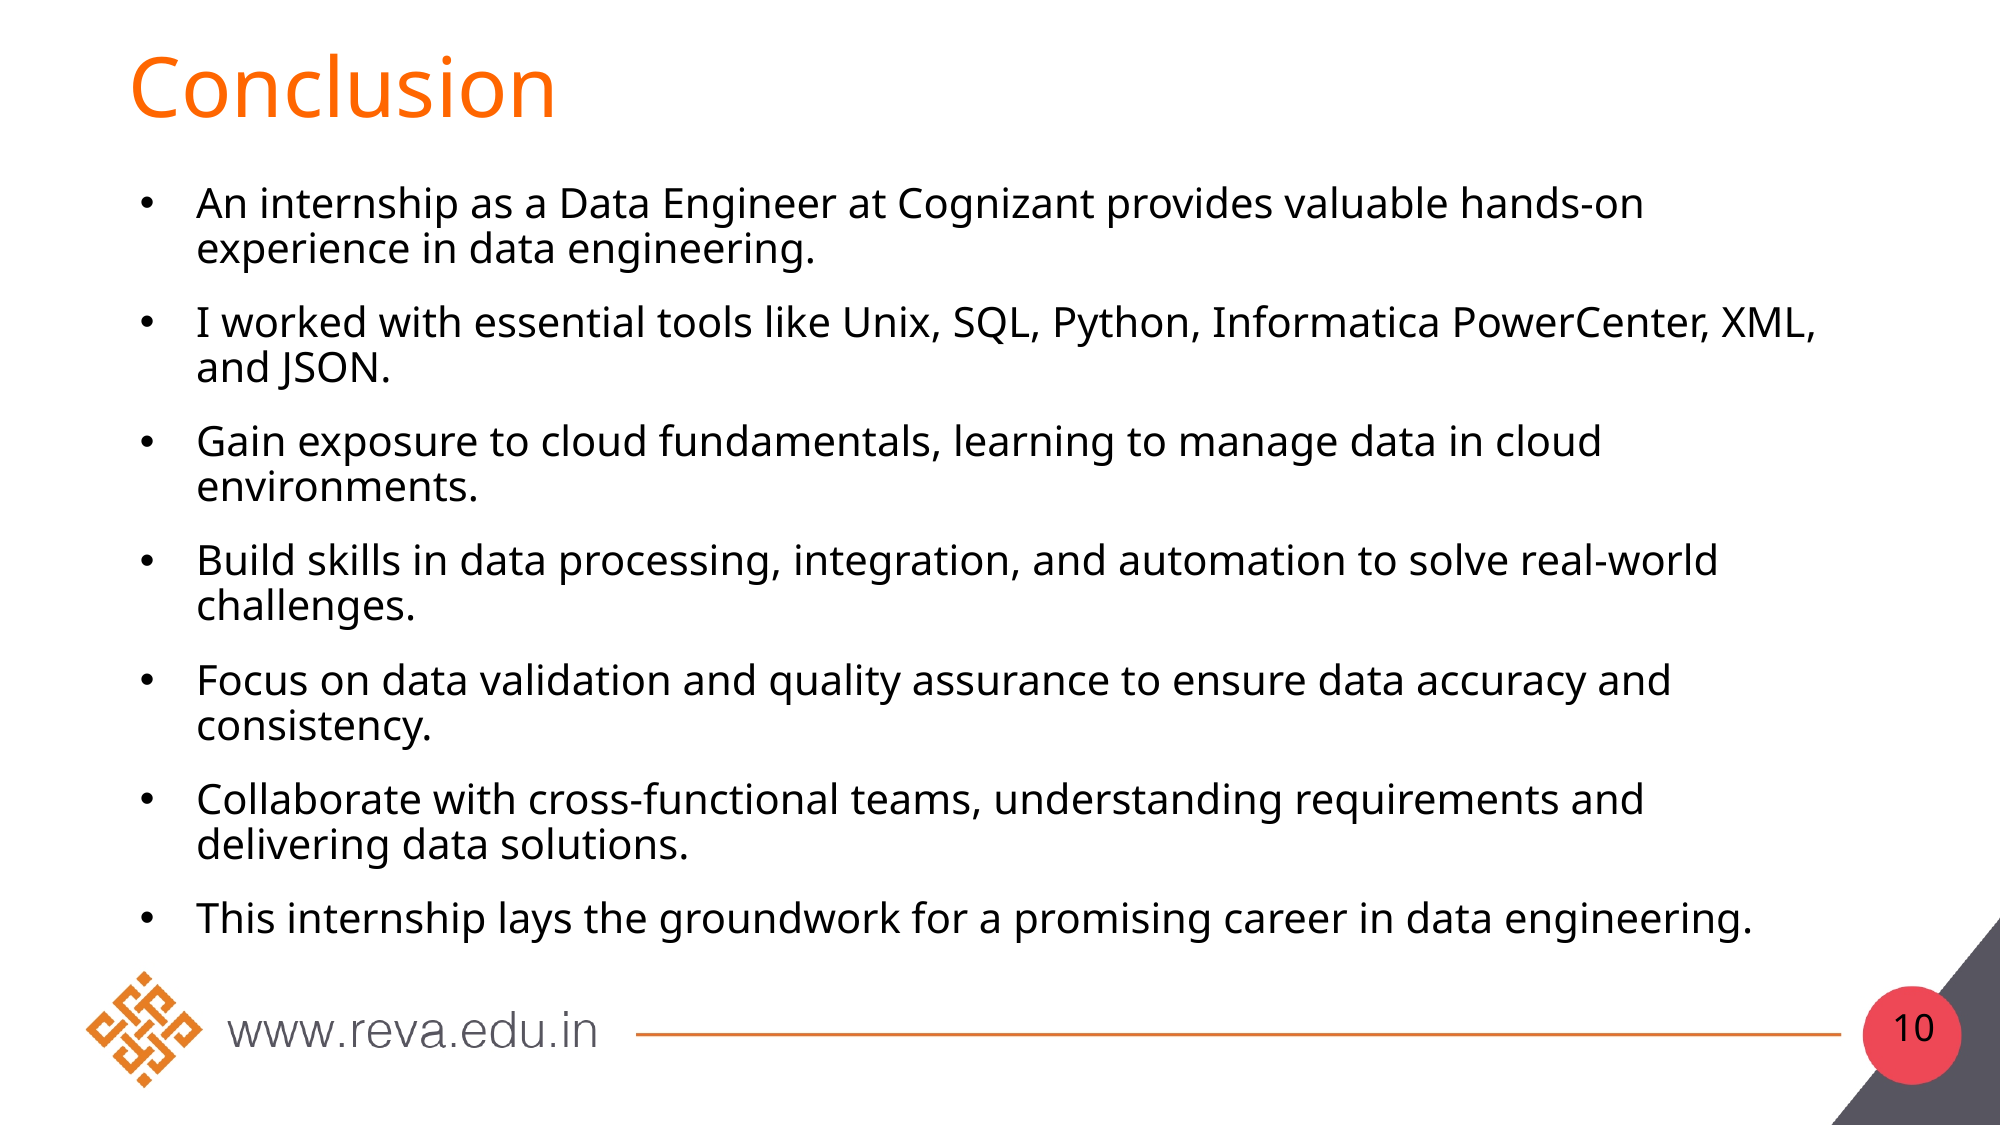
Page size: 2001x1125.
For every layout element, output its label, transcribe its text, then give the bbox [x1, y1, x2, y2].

slide_number 10 [1864, 999, 1963, 1060]
title Conclusion [114, 64, 1663, 203]
list An internship as a Data Engineer at Cognizant provides valuable hands-on experience in data engineering. I worked with essential tools like Unix, SQL, Python, Informatica PowerCenter, XML, and JSON. Gain exposure to cloud fundamentals, learning to manage data in cloud environments. Build skills in data processing, integration, and automation to solve real-world challenges. Focus on data validation and quality assurance to ensure data accuracy and consistency. Collaborate with cross-functional teams, understanding requirements and delivering data solutions. This internship lays the groundwork for a promising career in data engineering. [125, 174, 1865, 938]
picture [0, 0, 2000, 1125]
